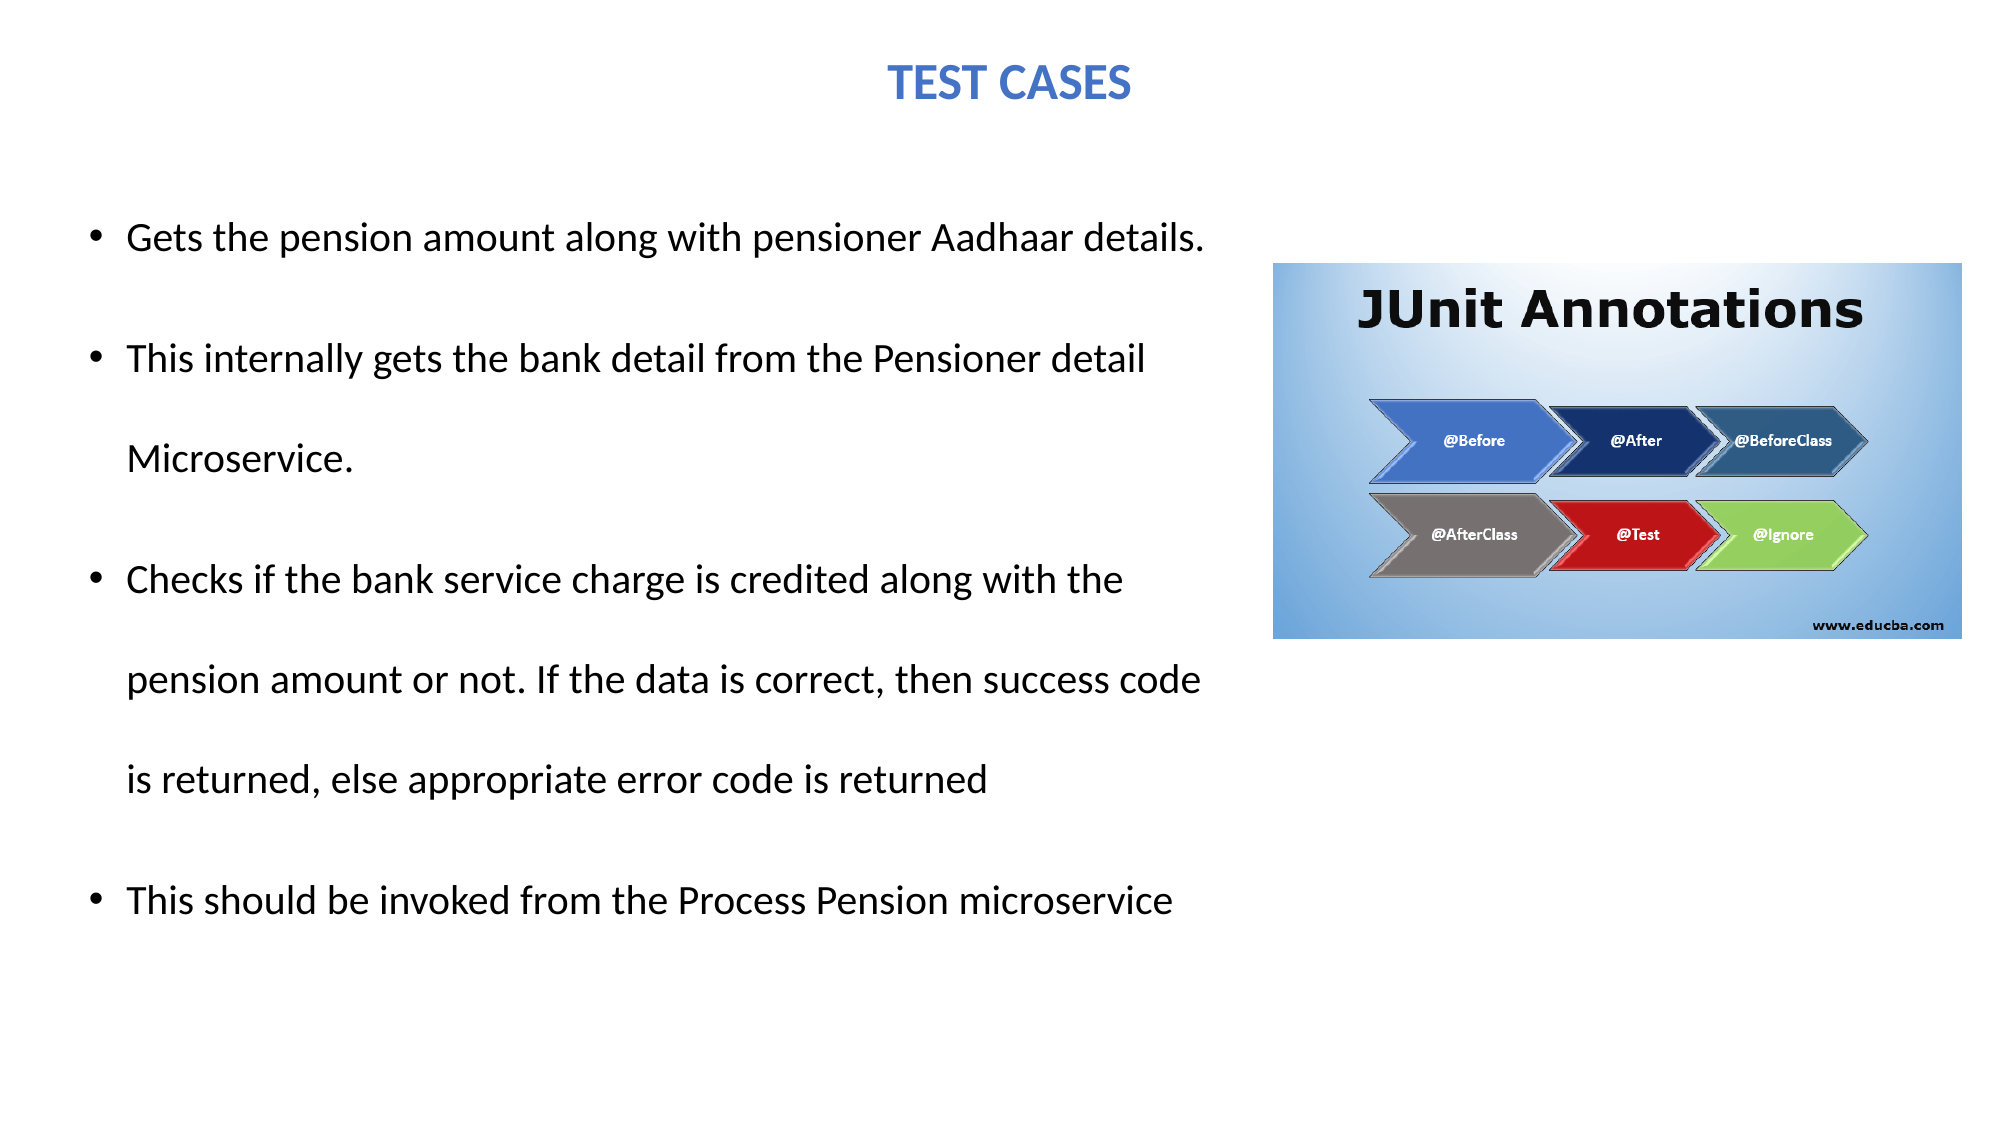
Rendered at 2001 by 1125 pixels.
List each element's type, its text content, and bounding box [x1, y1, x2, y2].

text_box TEST CASES [872, 46, 1806, 153]
picture [1273, 263, 1962, 640]
text_box Gets the pension amount along with pensioner Aadhaar details. This internally gets the bank detail from the Pensioner detail Microservice. Checks if the bank service charge is credited along with the pension amount or not. If the data is correct, then success code is returned, else appropriate error code is returned This should be invoked from the Process Pension microservice [73, 152, 1243, 1004]
